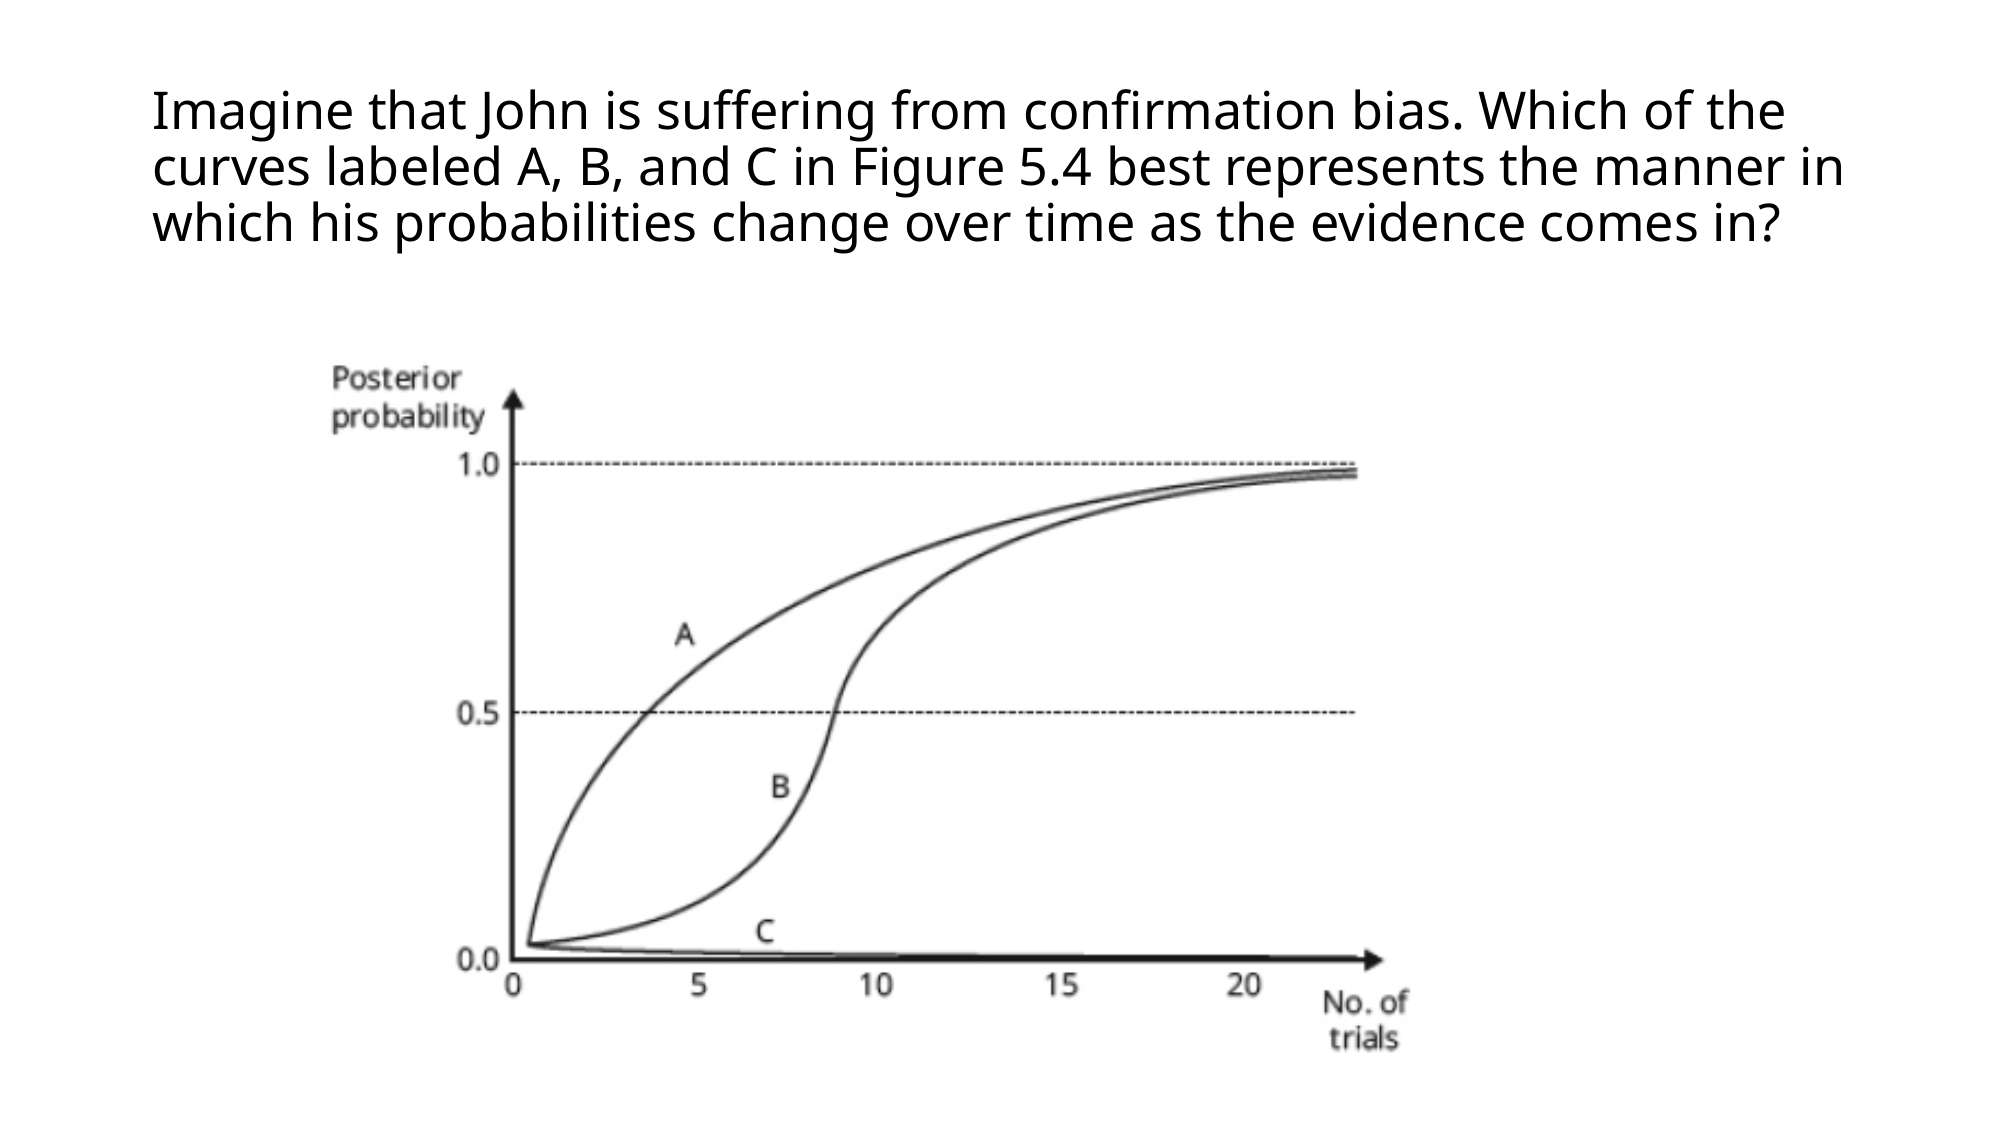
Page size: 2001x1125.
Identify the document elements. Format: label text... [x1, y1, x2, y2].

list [264, 282, 1450, 1064]
title Imagine that John is suffering from confirmation bias. Which of the curves labeled A, B, and C in Figure 5.4 best represents the manner in which his probabilities change over time as the evidence comes in? [137, 59, 1863, 278]
